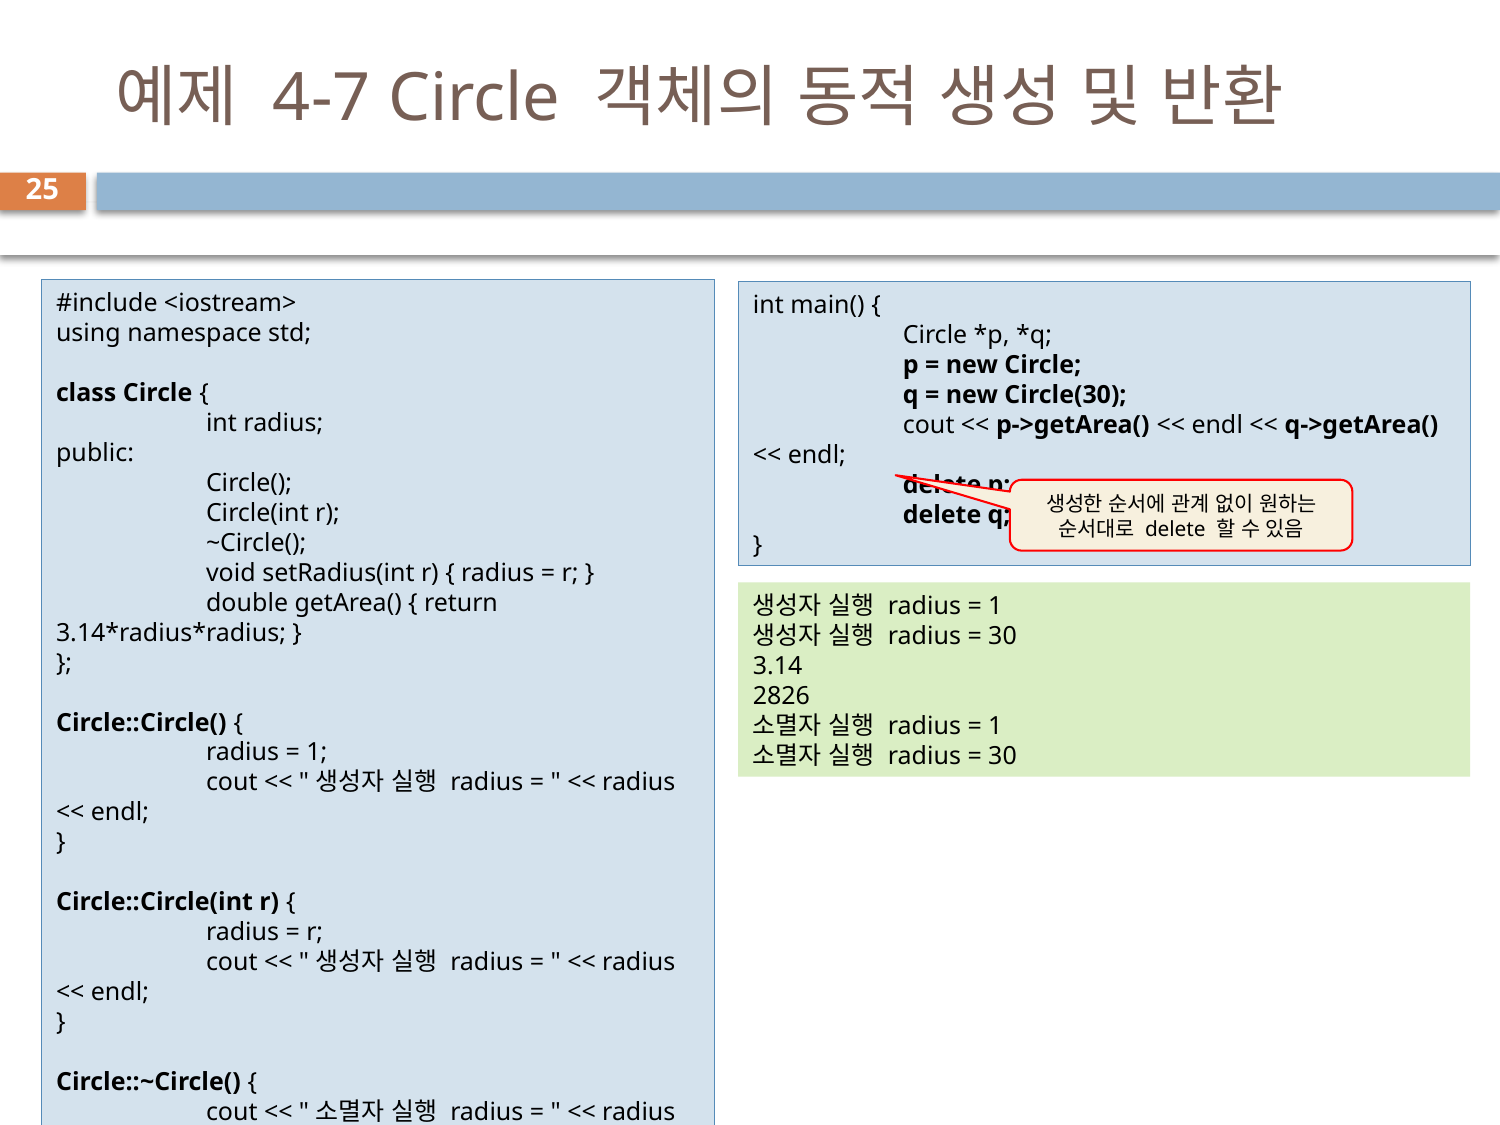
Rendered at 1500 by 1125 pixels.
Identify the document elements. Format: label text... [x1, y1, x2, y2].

slide_number 25 [0, 170, 87, 211]
text_box 생성한 순서에 관계 없이 원하는 순서대로 delete 할 수 있음 [894, 473, 1354, 553]
text_box int main() { Circle *p, *q; p = new Circle; q = new Circle(30); cout << p->getArea() << endl << q->getArea() << endl; delete p; delete q; } [738, 281, 1471, 566]
text_box 생성자 실행 radius = 1 생성자 실행 radius = 30 3.14 2826 소멸자 실행 radius = 1 소멸자 실행 radius = 30 [738, 582, 1471, 777]
title 예제 4-7 Circle 객체의 동적 생성 및 반환 [100, 37, 1438, 149]
text_box #include <iostream> using namespace std; class Circle { int radius; public: Circle(); Circle(int r); ~Circle(); void setRadius(int r) { radius = r; } double getArea() { return 3.14*radius*radius; } }; Circle::Circle() { radius = 1; cout << "생성자 실행 radius = " << radius << endl; } Circle::Circle(int r) { radius = r; cout << "생성자 실행 radius = " << radius << endl; } Circle::~Circle() { cout << "소멸자 실행 radius = " << radius << endl; } [41, 279, 715, 1125]
